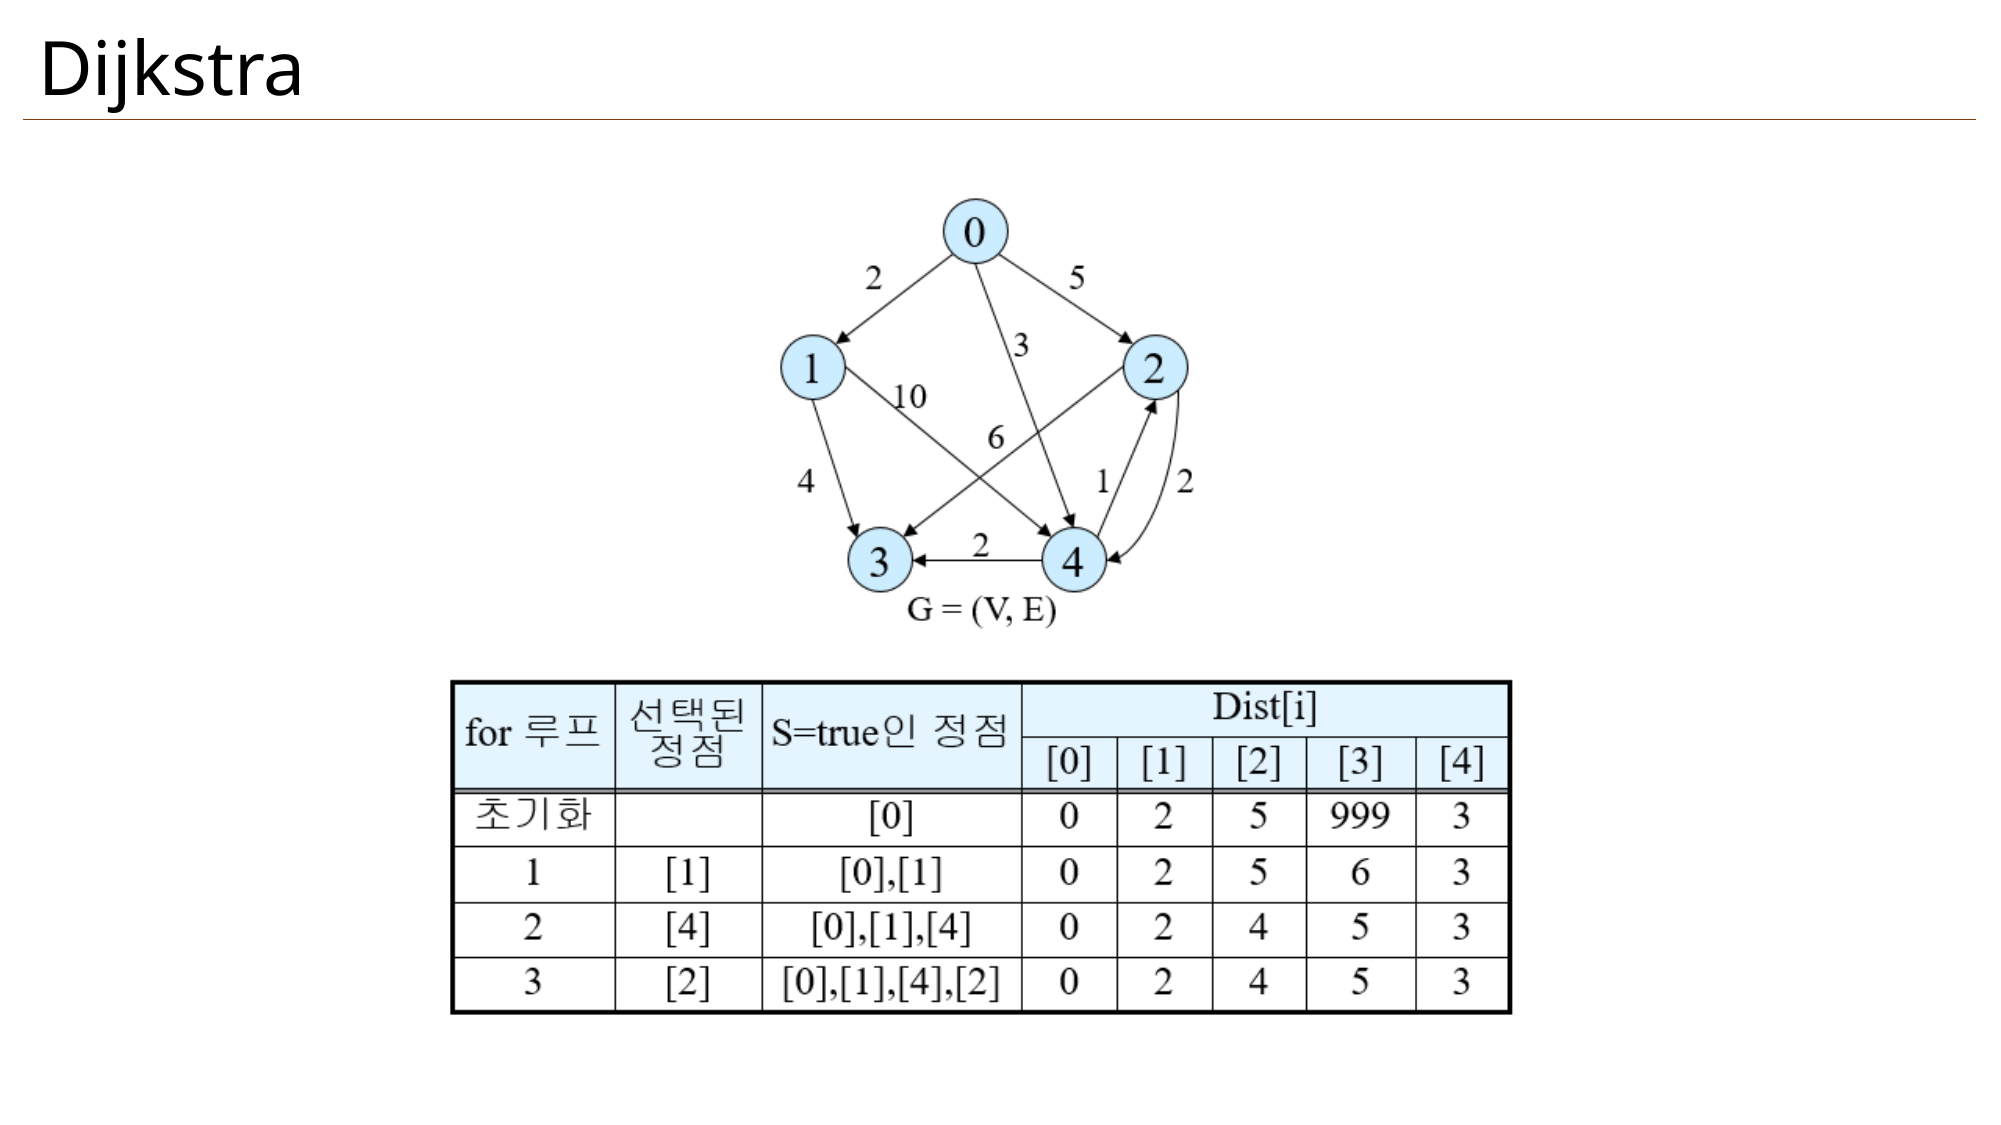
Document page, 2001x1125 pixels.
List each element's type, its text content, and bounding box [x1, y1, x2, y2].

text_box Dijkstra [23, 13, 1977, 119]
picture [388, 194, 1622, 1054]
